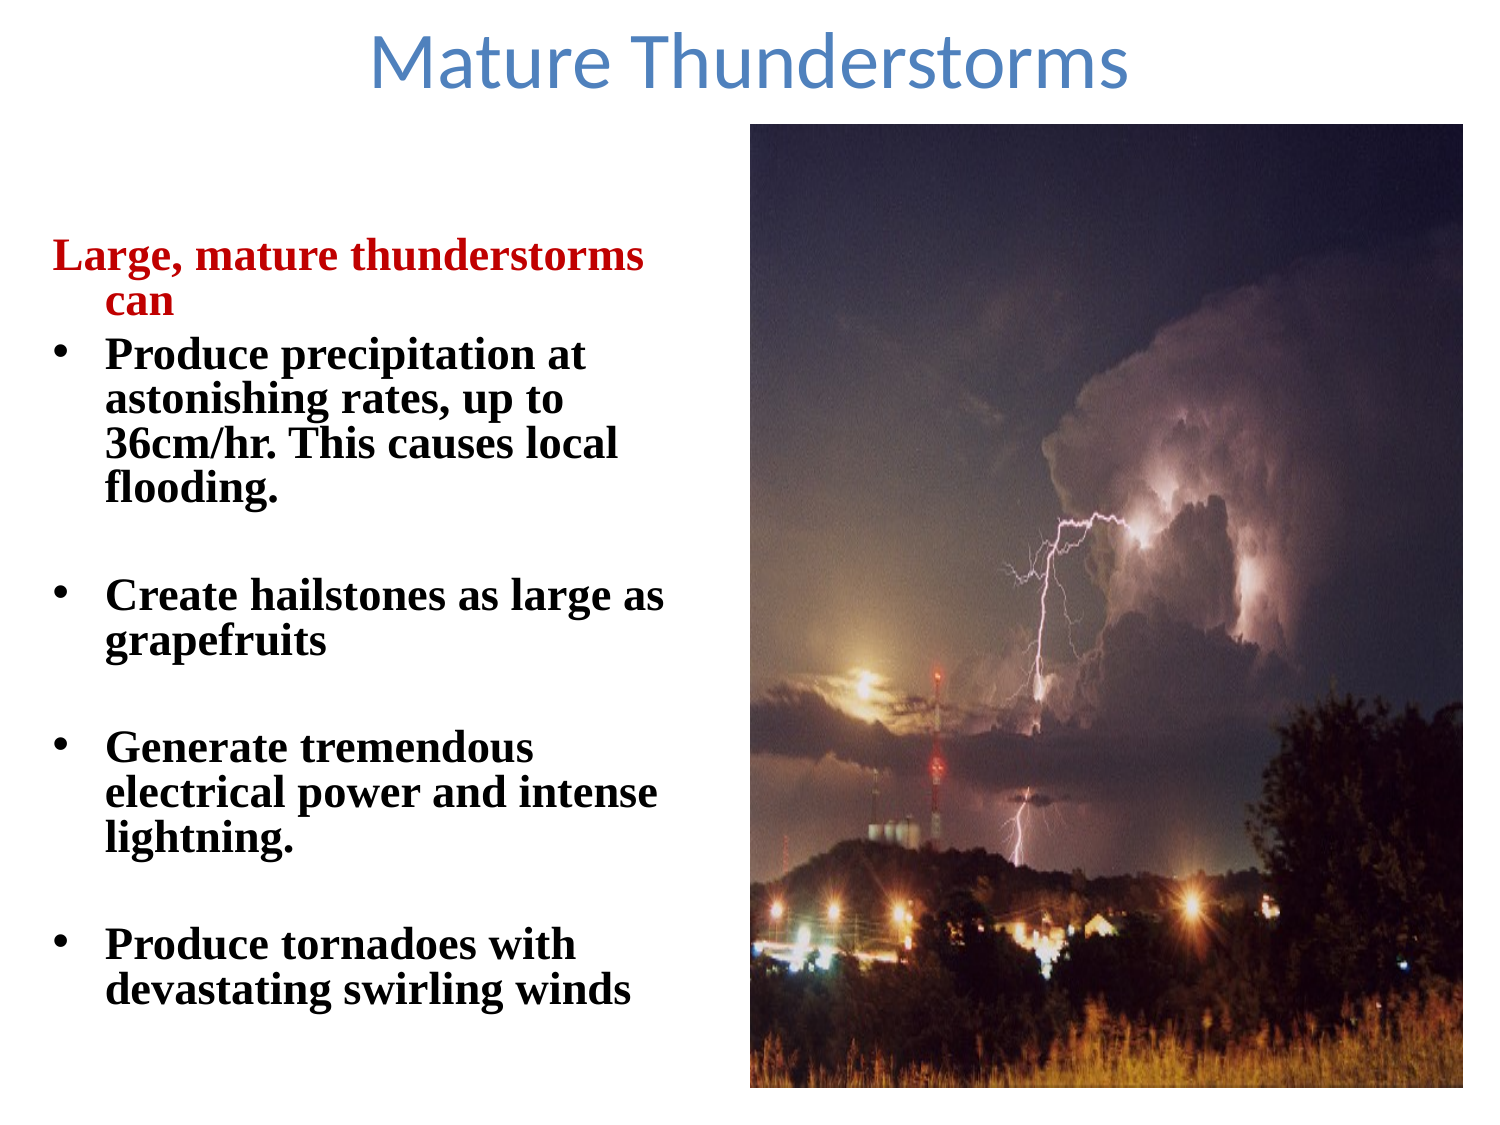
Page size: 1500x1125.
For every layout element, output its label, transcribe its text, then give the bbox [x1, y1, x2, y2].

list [749, 124, 1463, 1088]
title Mature Thunderstorms [75, 0, 1425, 113]
list Large, mature thunderstorms can Produce precipitation at astonishing rates, up to 36cm/hr. This causes local flooding. Create hailstones as large as grapefruits Generate tremendous electrical power and intense lightning. Produce tornadoes with devastating swirling winds [37, 162, 738, 1025]
